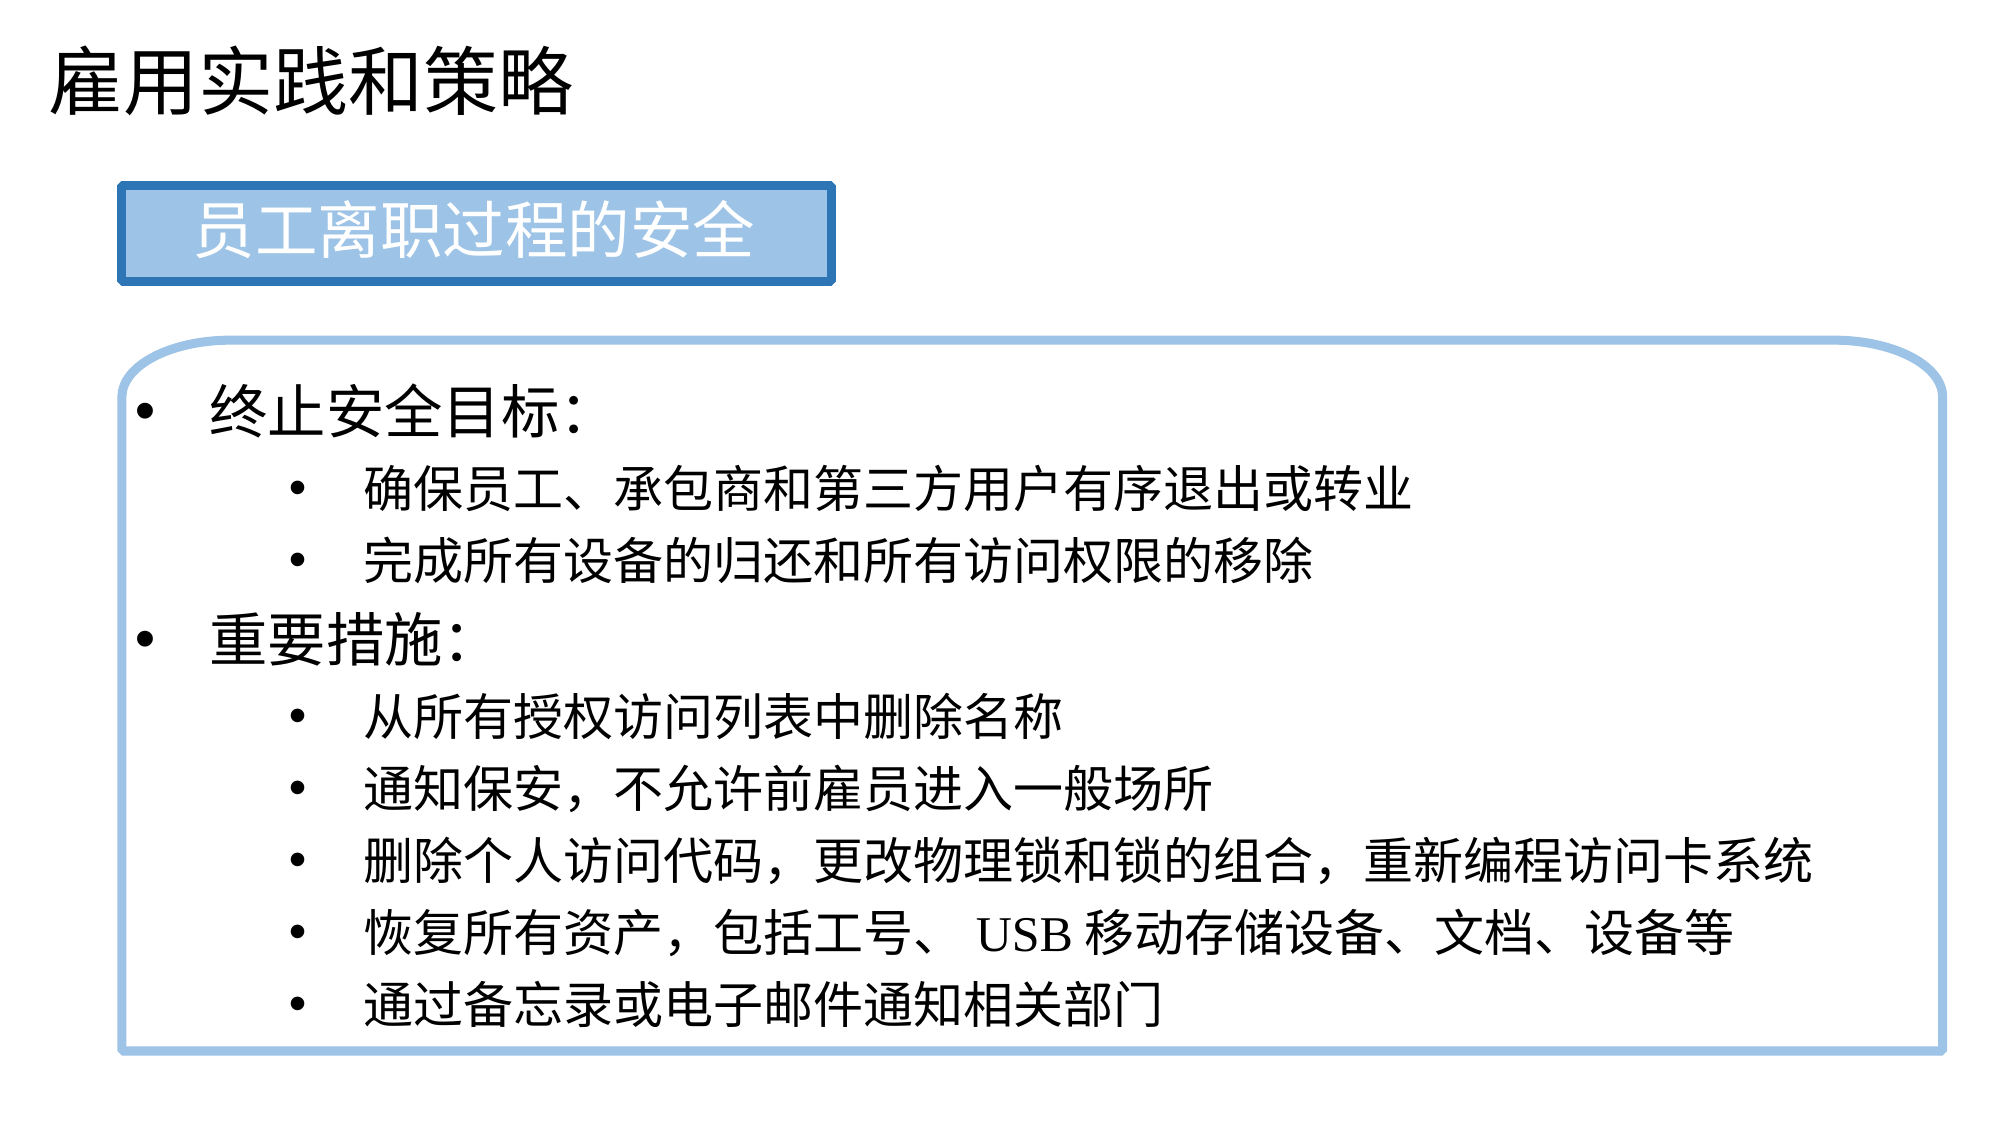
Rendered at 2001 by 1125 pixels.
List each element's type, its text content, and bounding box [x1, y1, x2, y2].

text_box 员工离职过程的安全 [121, 185, 832, 282]
text_box 雇用实践和策略 [31, 0, 919, 160]
text_box 终止安全目标： 确保员工、承包商和第三方用户有序退出或转业 完成所有设备的归还和所有访问权限的移除 重要措施： 从所有授权访问列表中删除名称 通知保安，不允许前雇员进入一般场所 删除个人访问代码，更改物理锁和锁的组合，重新编程访问卡系统 恢复所有资产，包括工号、USB移动存储设备、文档、设备等 通过备忘录或电子邮件通知相关部门 [121, 340, 1943, 1052]
